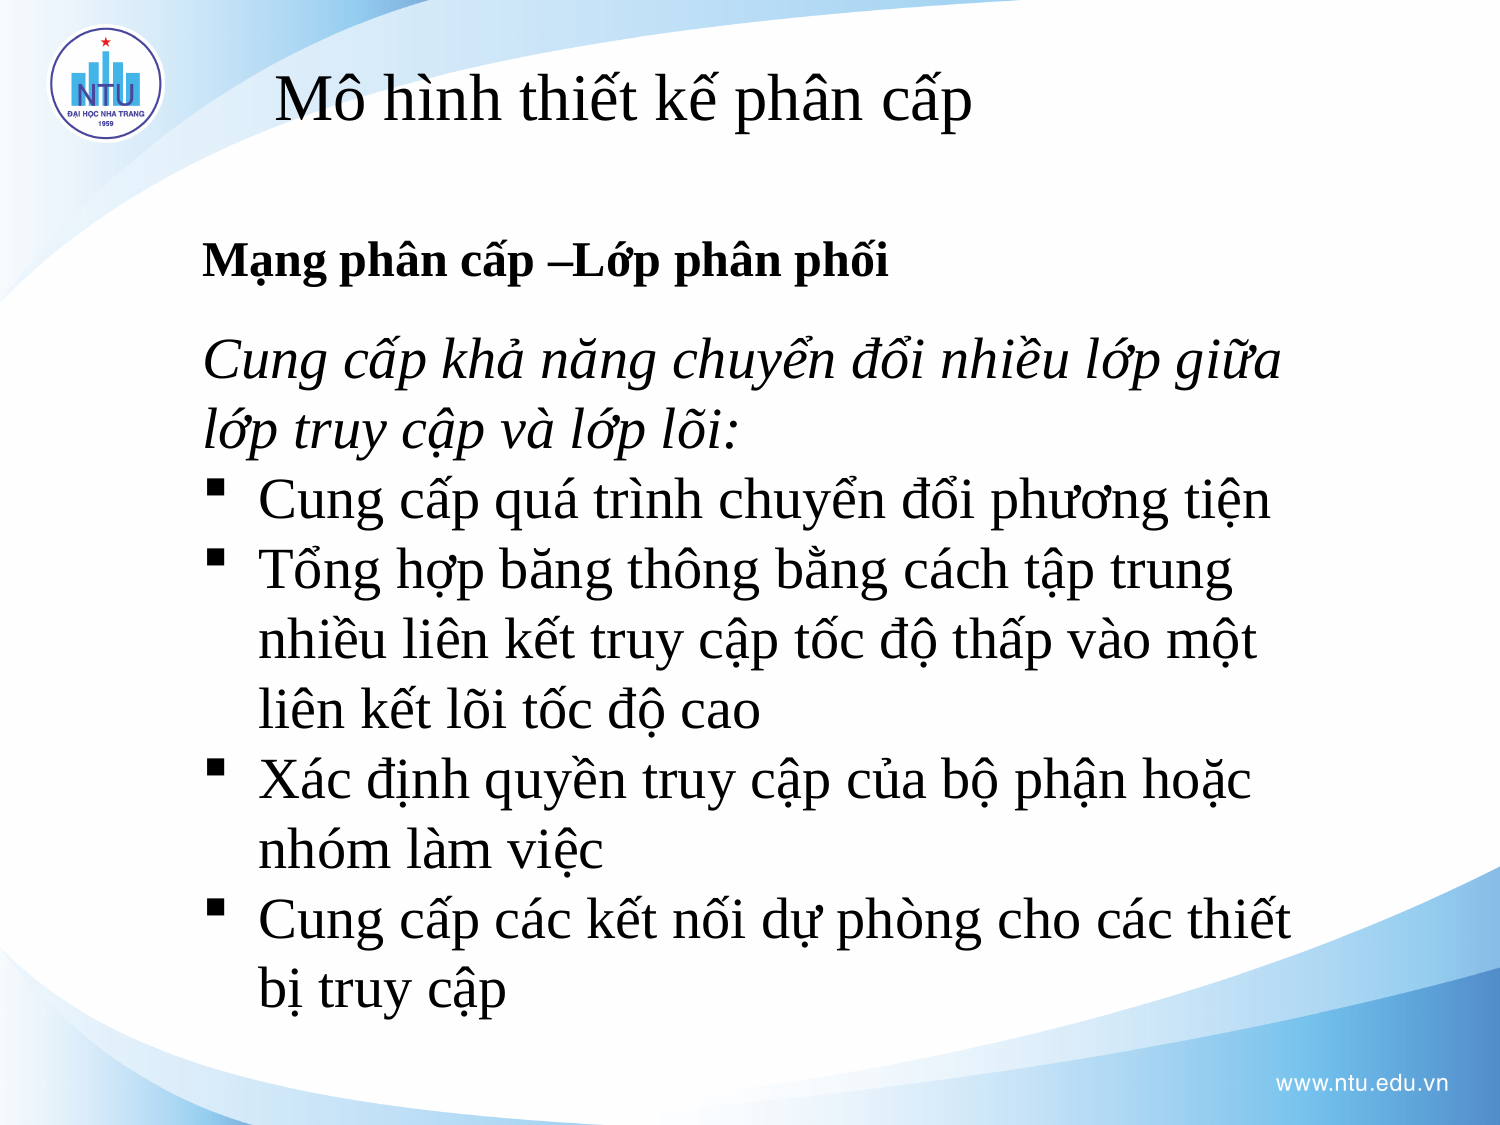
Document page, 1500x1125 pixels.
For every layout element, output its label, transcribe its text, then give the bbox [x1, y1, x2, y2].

text_box Mô hình thiết kế phân cấp [0, 0, 1263, 188]
picture [0, 0, 1500, 1125]
text_box Mạng phân cấp –Lớp phân phối [187, 188, 1250, 294]
text_box Cung cấp khả năng chuyển đổi nhiều lớp giữa lớp truy cập và lớp lõi: Cung cấp quá trình chuyển đổi phương tiện Tổng hợp băng thông bằng cách tập trung nhiều liên kết truy cập tốc độ thấp vào một liên kết lõi tốc độ cao Xác định quyền truy cập của bộ phận hoặc nhóm làm việc Cung cấp các kết nối dự phòng cho các thiết bị truy cập [187, 312, 1363, 1027]
